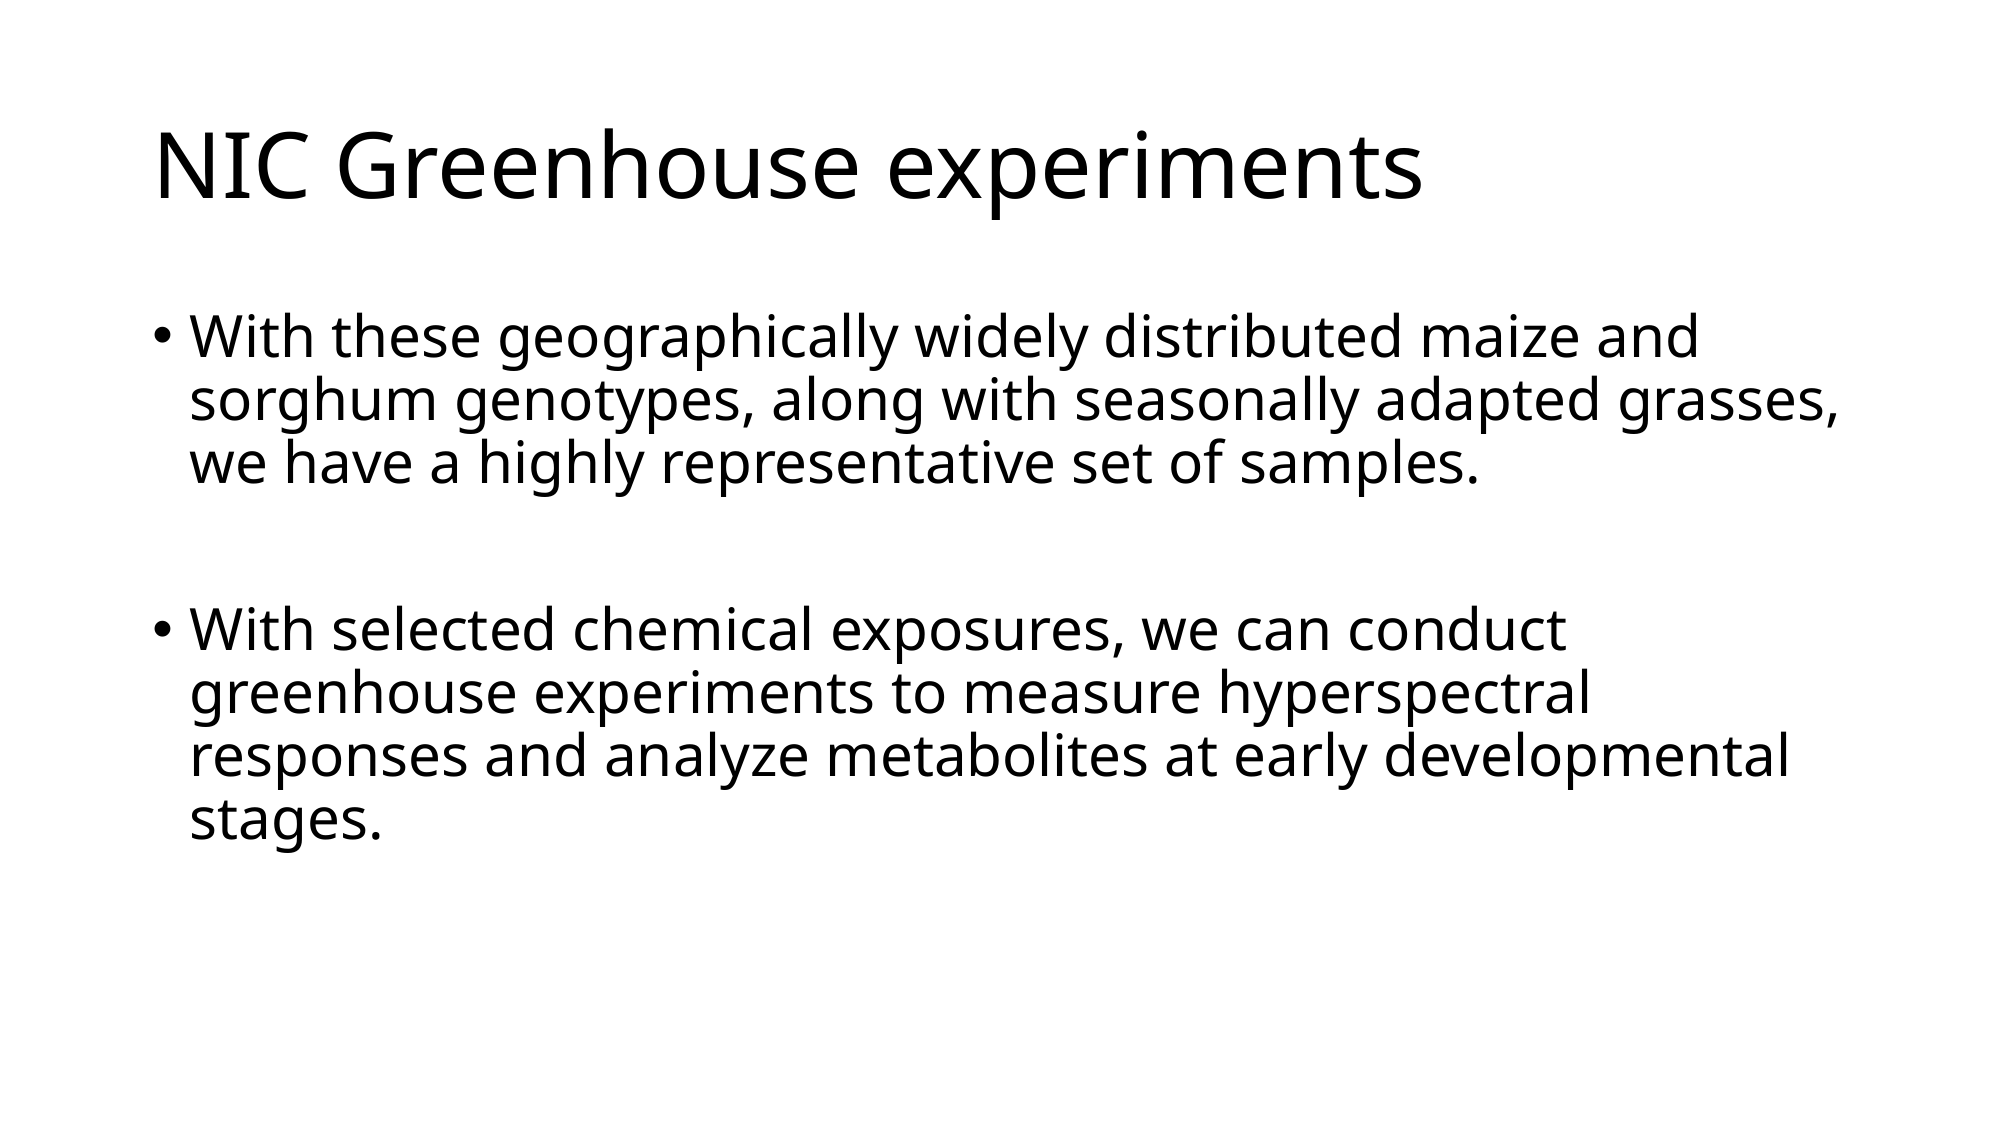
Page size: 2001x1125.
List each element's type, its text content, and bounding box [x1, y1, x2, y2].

title NIC Greenhouse experiments [137, 59, 1863, 278]
list With these geographically widely distributed maize and sorghum genotypes, along with seasonally adapted grasses, we have a highly representative set of samples. With selected chemical exposures, we can conduct greenhouse experiments to measure hyperspectral responses and analyze metabolites at early developmental stages. [137, 299, 1863, 1014]
